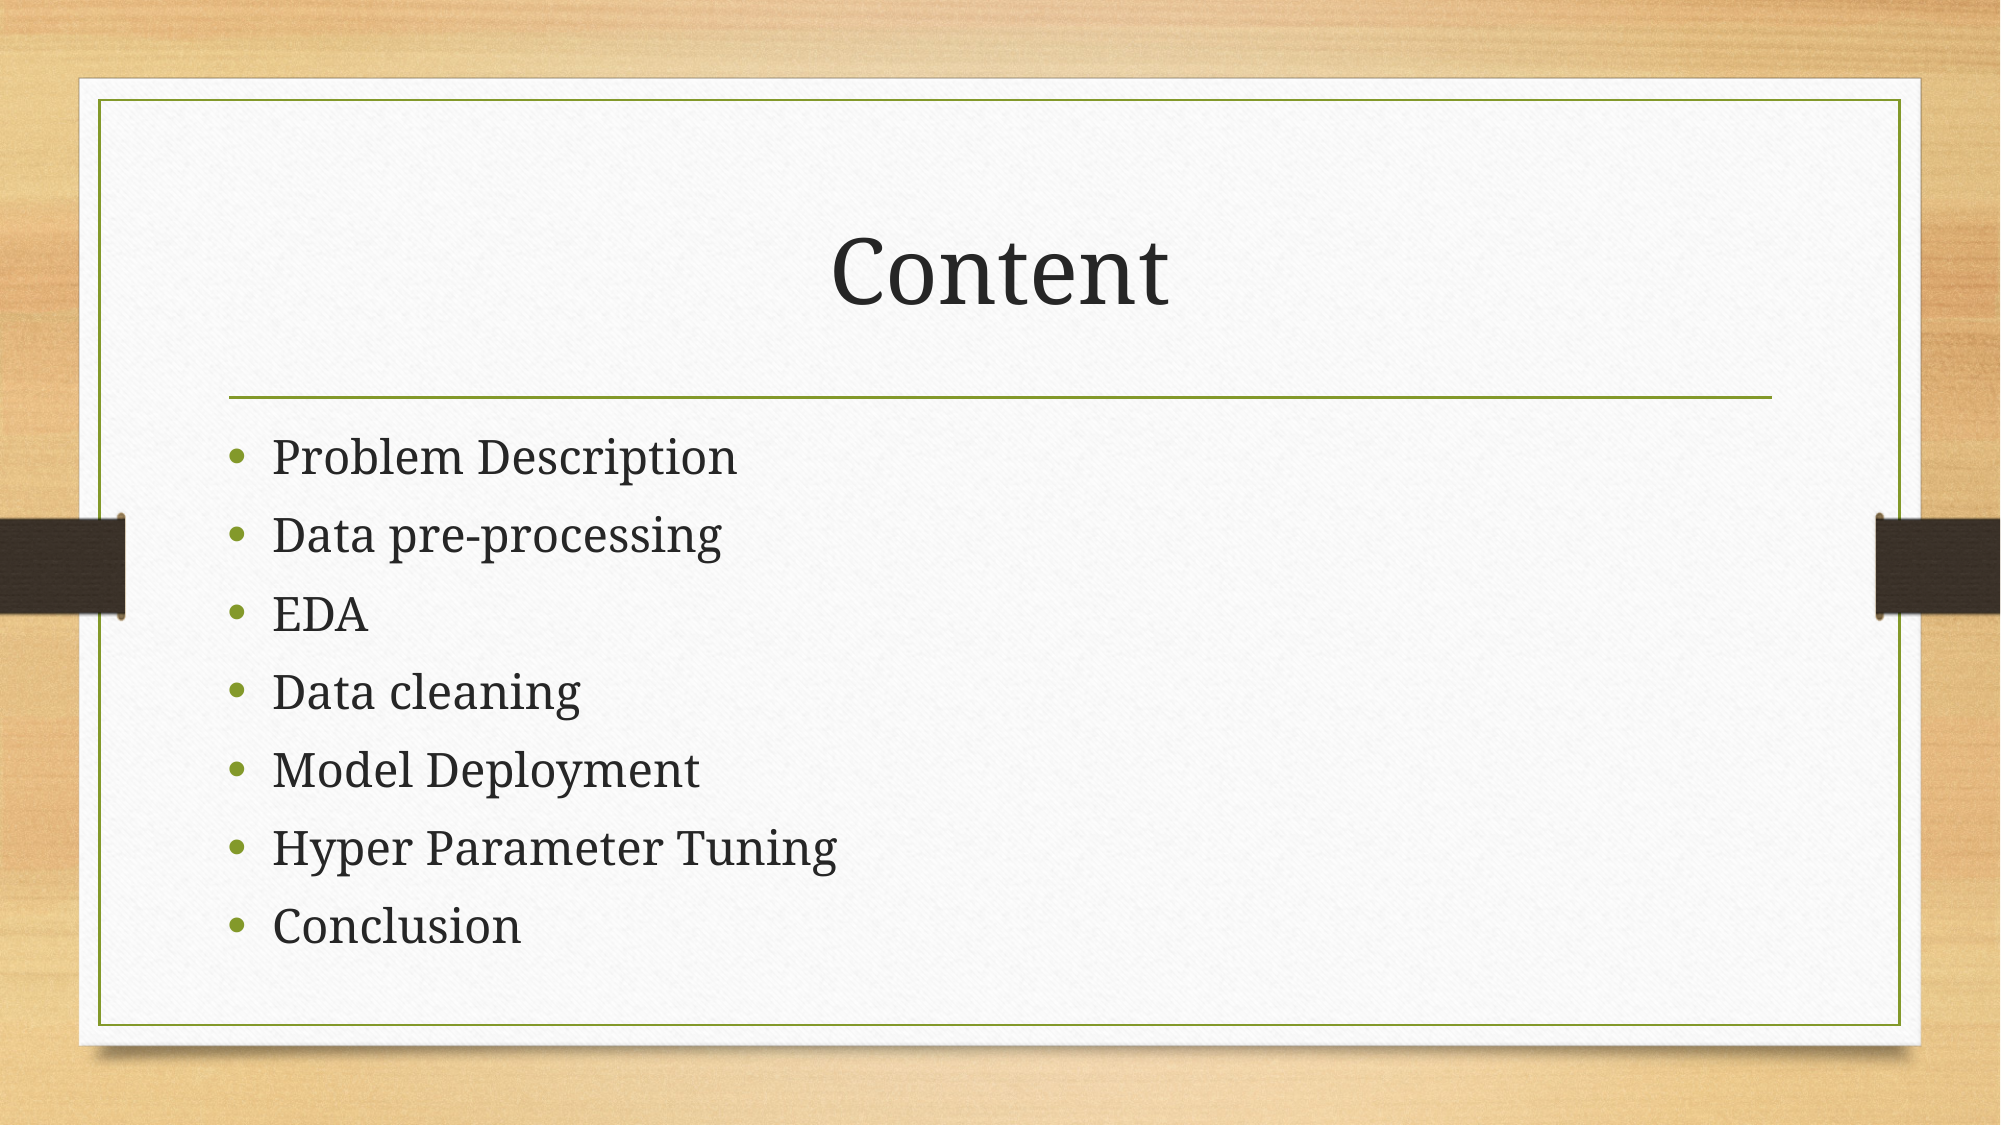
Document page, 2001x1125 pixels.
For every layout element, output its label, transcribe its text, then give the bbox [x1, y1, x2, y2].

title Content [212, 161, 1788, 375]
list Problem Description Data pre-processing EDA Data cleaning Model Deployment Hyper Parameter Tuning Conclusion [212, 419, 1788, 964]
picture [0, 0, 2001, 1125]
